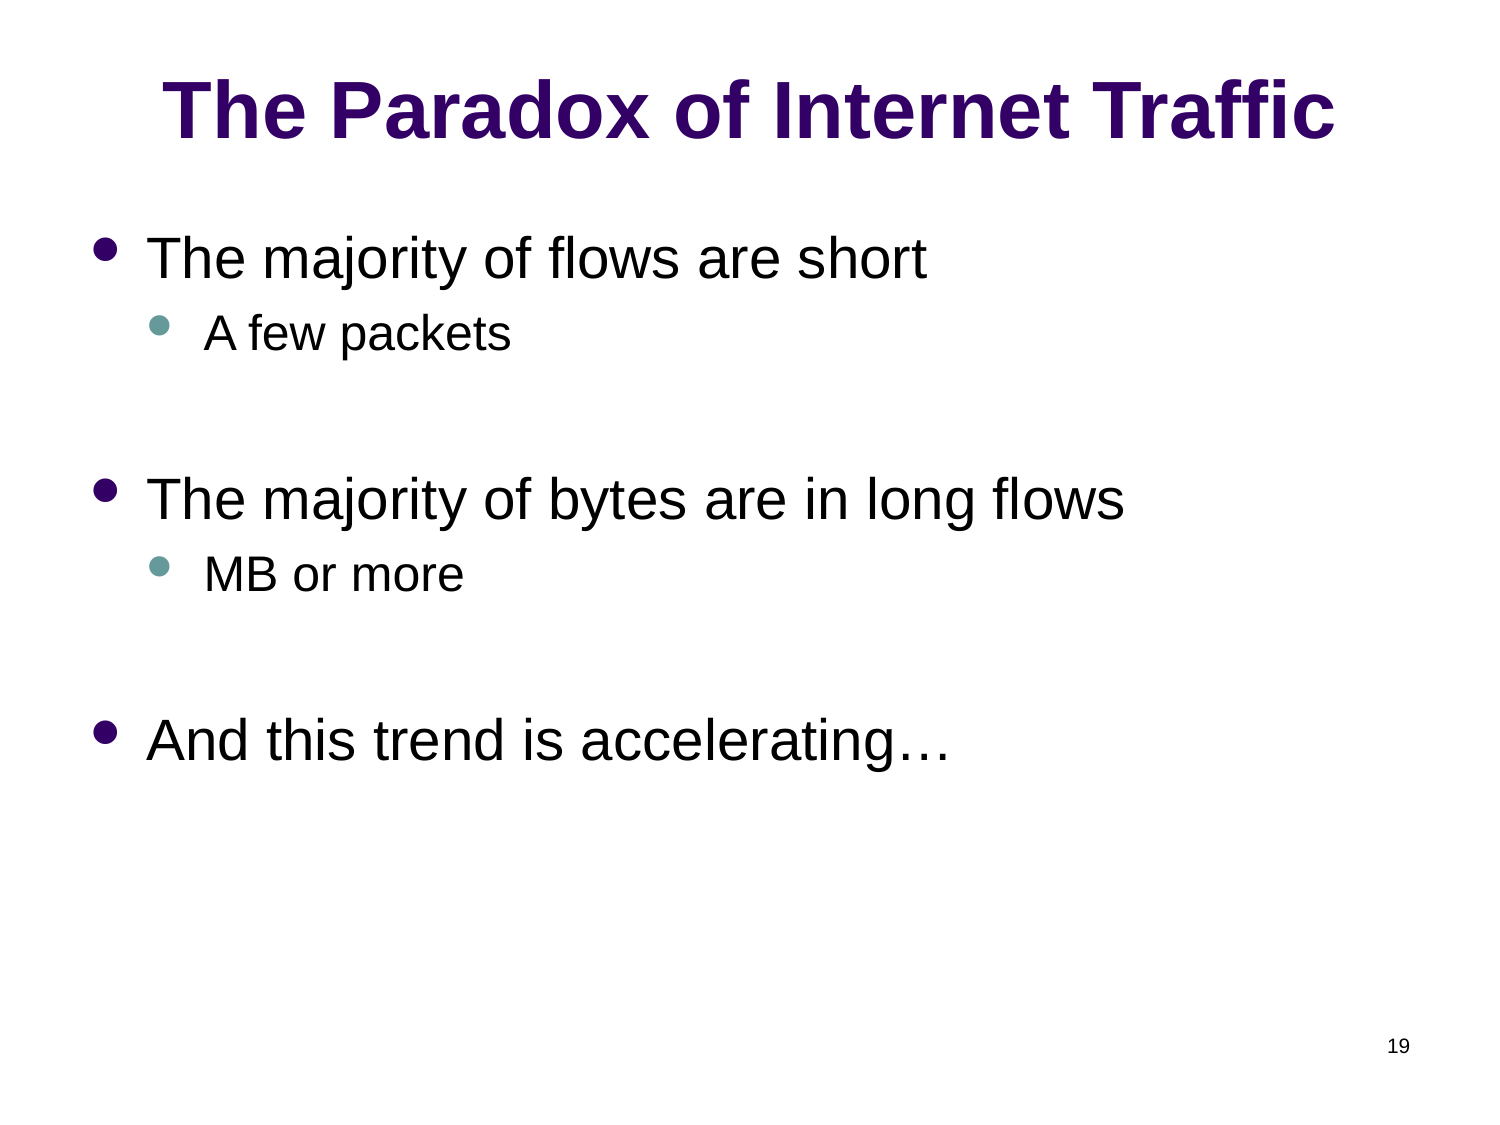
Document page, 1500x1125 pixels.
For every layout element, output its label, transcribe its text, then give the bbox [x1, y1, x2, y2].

list The majority of flows are short A few packets The majority of bytes are in long flows MB or more And this trend is accelerating… [75, 212, 1475, 1006]
title The Paradox of Internet Traffic [0, 20, 1500, 163]
slide_number 19 [1074, 1024, 1426, 1101]
